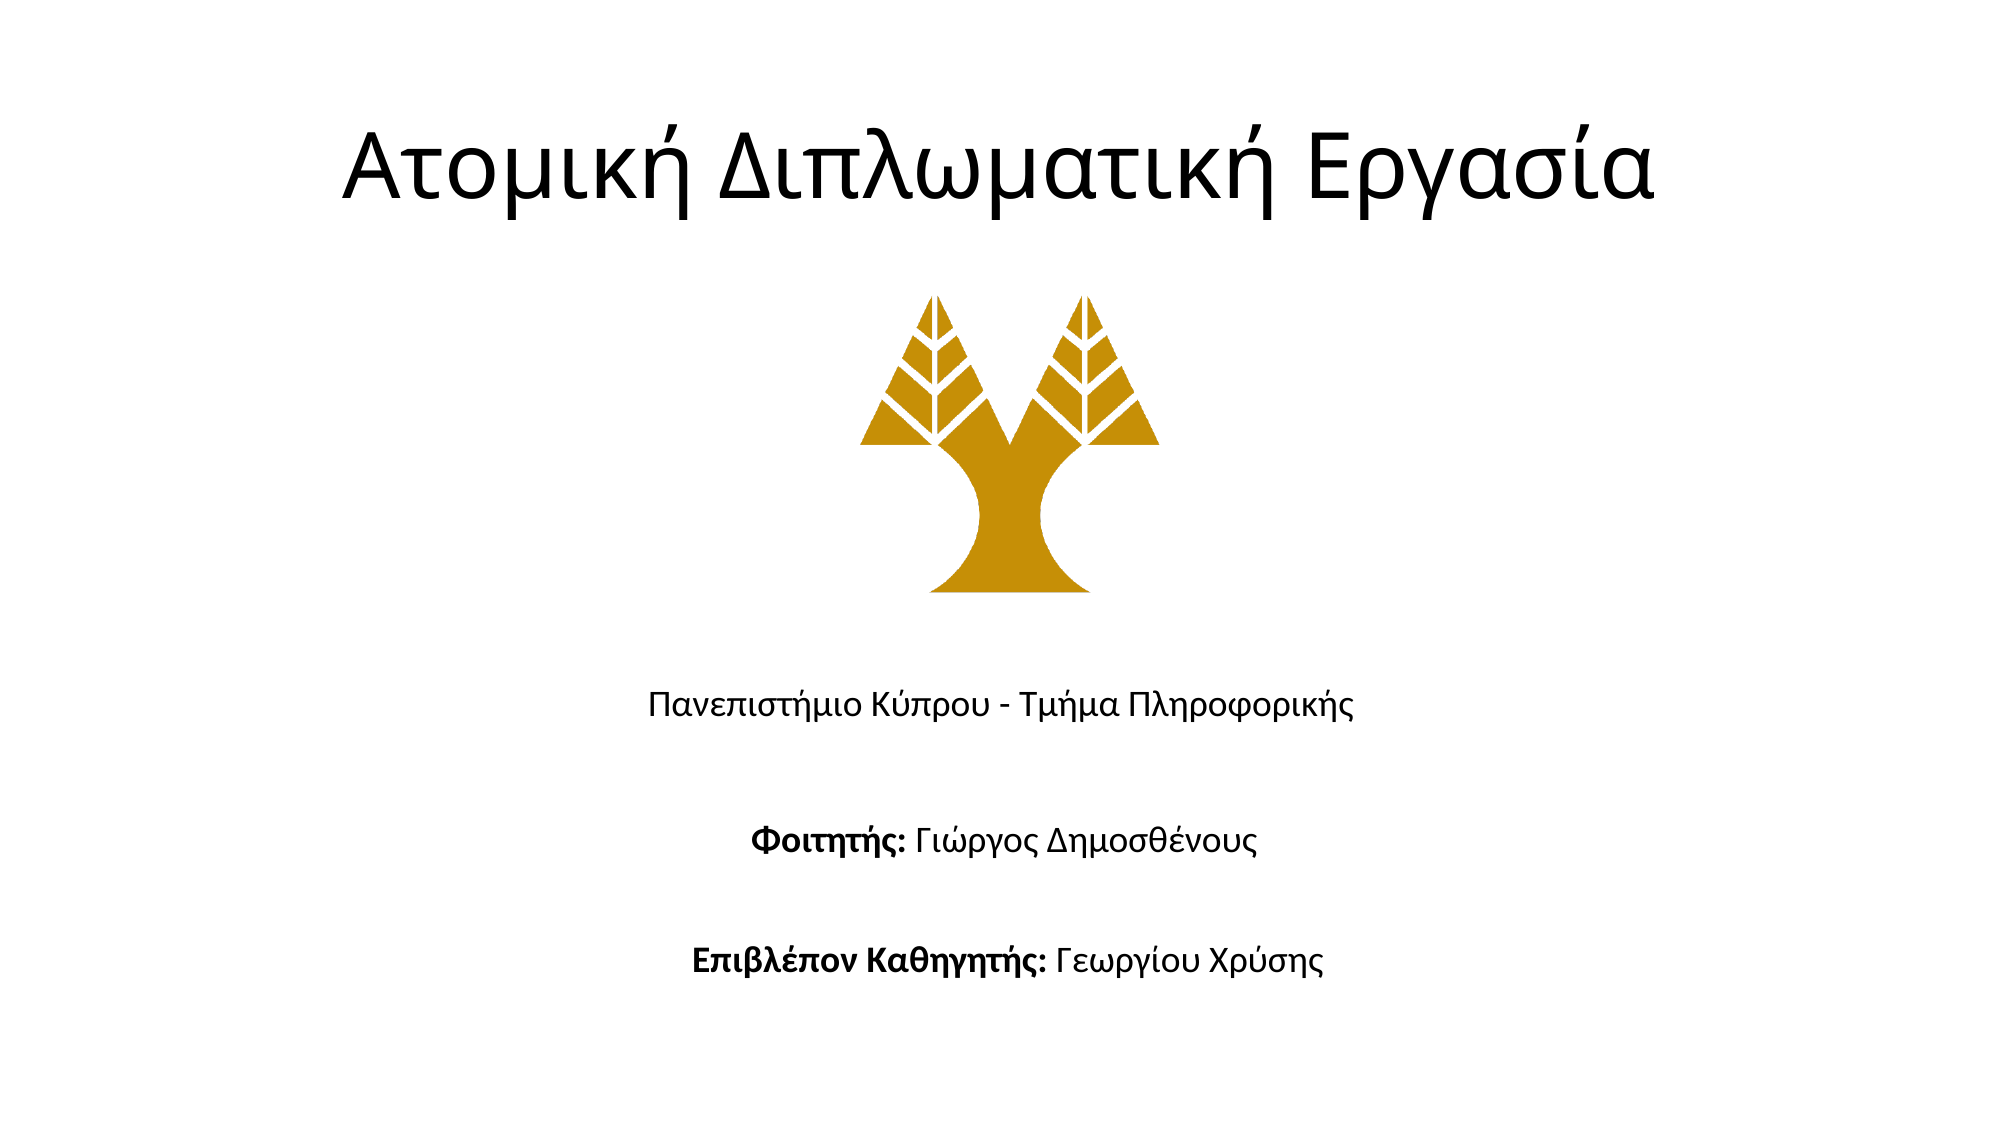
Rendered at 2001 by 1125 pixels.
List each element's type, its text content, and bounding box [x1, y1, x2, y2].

picture [843, 277, 1176, 610]
text_box Πανεπιστήμιο Κύπρου - Τμήμα Πληροφορικής [633, 672, 1386, 732]
title Ατομική Διπλωματική Εργασία [137, 59, 1863, 278]
text_box Επιβλέπον Καθηγητής: Γεωργίου Χρύσης [677, 927, 1342, 987]
text_box Φοιτητής: Γιώργος Δημοσθένους [736, 807, 1283, 868]
